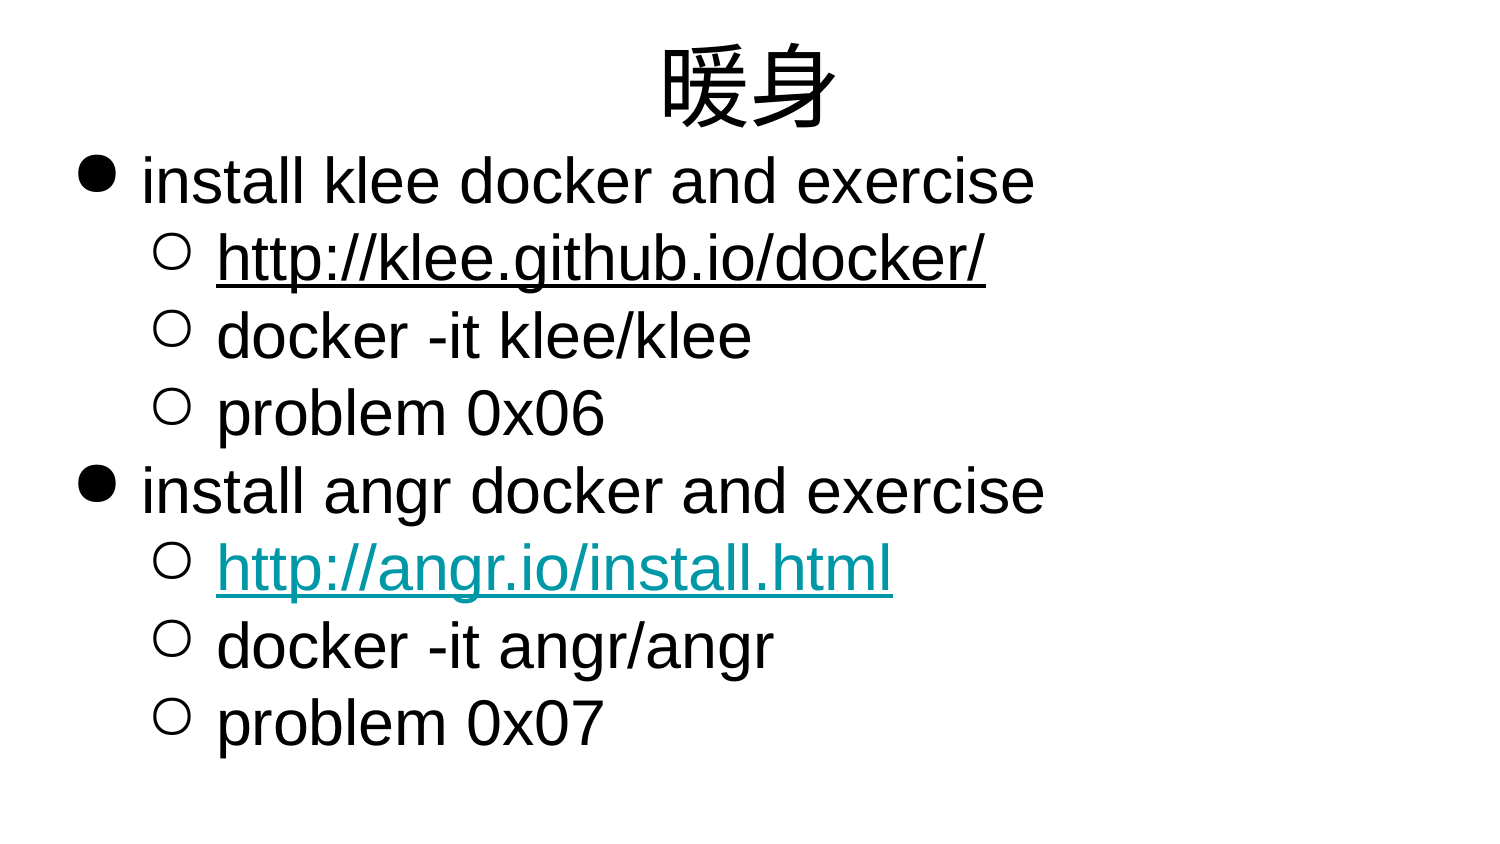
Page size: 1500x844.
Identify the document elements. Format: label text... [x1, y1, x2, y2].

title 暖身 install klee docker and exercise http://klee.github.io/docker/ docker -it klee/klee problem 0x06 install angr docker and exercise http://angr.io/install.html docker -it angr/angr problem 0x07 [51, 22, 1449, 774]
